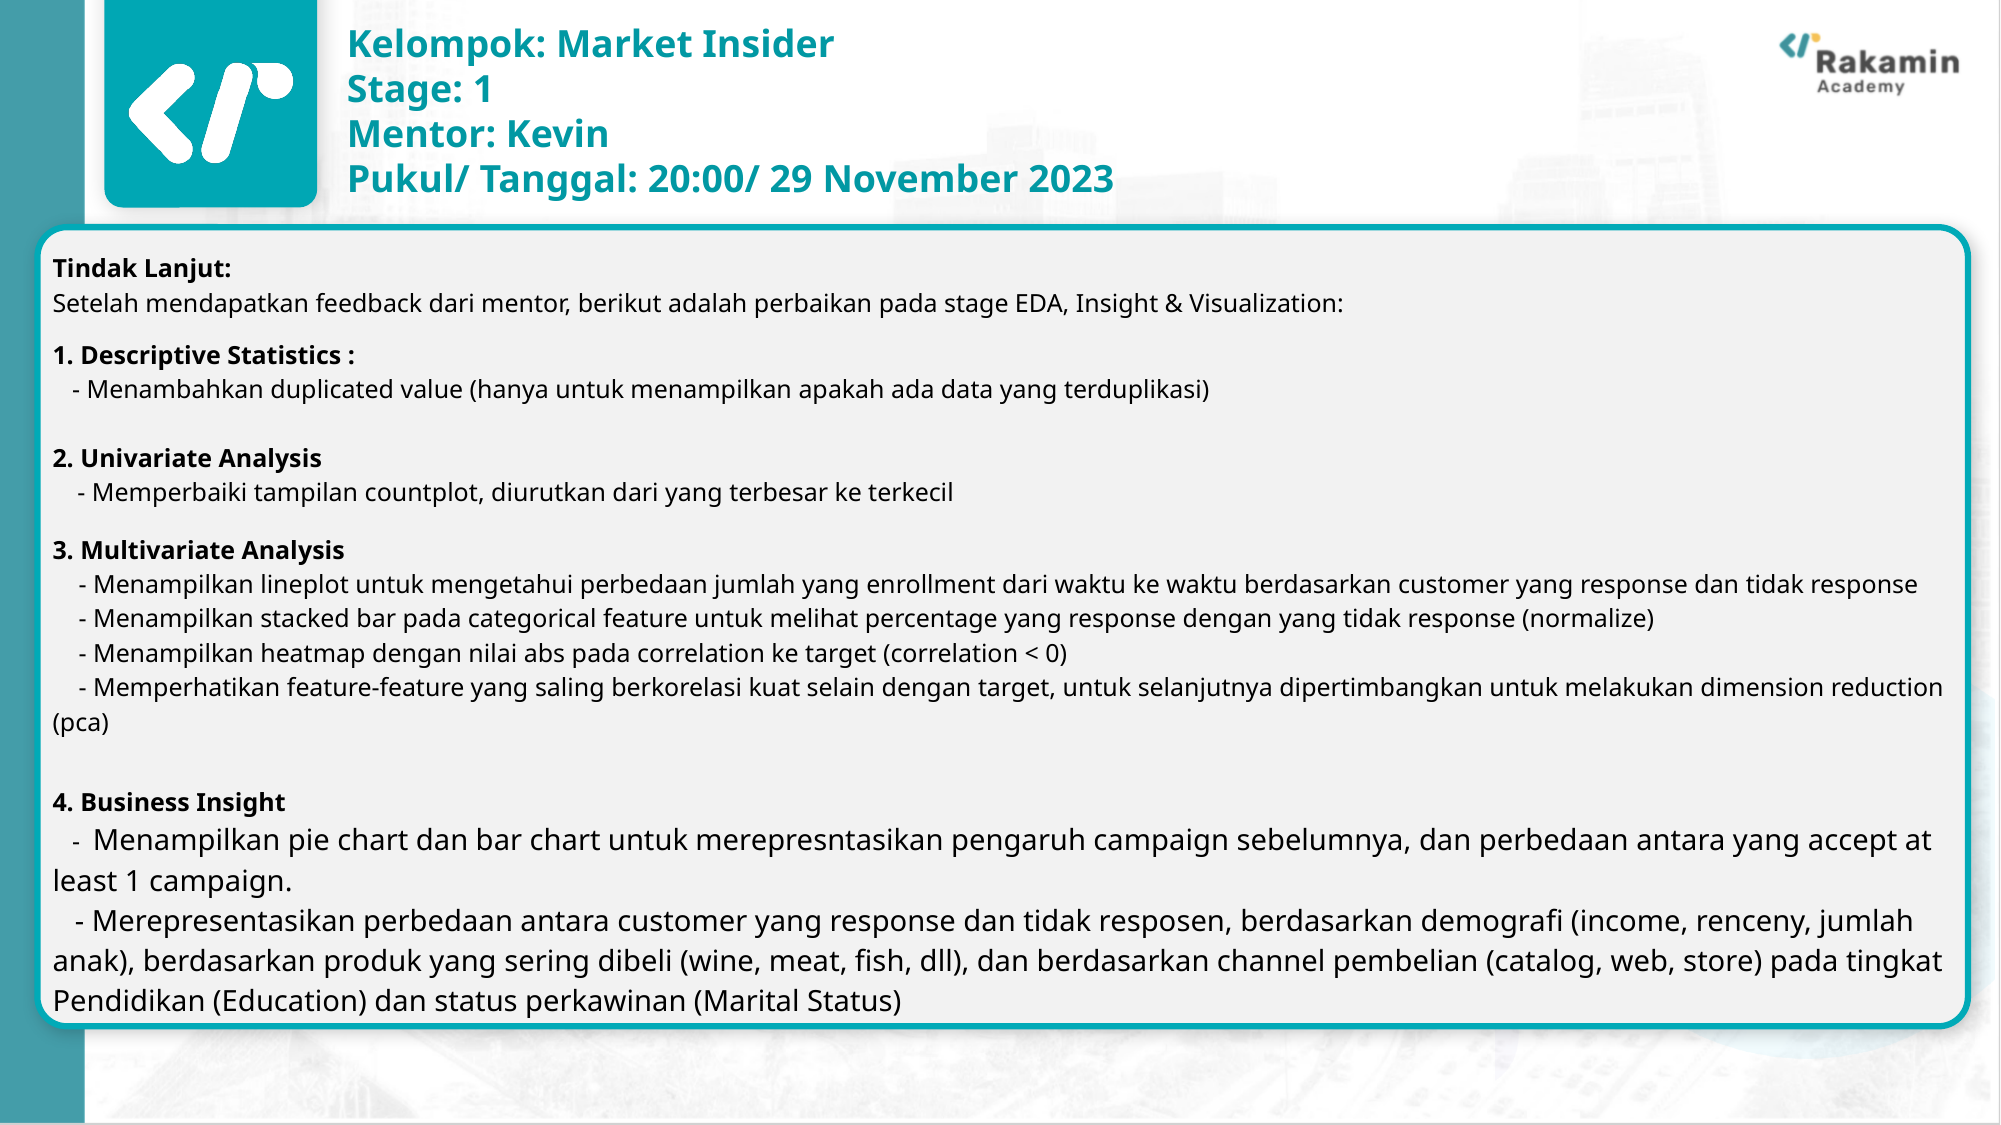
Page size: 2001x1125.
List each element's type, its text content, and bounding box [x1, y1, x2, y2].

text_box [96, 0, 325, 208]
text_box [37, 949, 1490, 1027]
picture [0, 0, 2001, 1125]
text_box Tindak Lanjut: Setelah mendapatkan feedback dari mentor, berikut adalah perbaikan pada stage EDA, Insight & Visualization: 1. Descriptive Statistics : - Menambahkan duplicated value (hanya untuk menampilkan apakah ada data yang terduplikasi) 2. Univariate Analysis - Memperbaiki tampilan countplot, diurutkan dari yang terbesar ke terkecil 3. Multivariate Analysis - Menampilkan lineplot untuk mengetahui perbedaan jumlah yang enrollment dari waktu ke waktu berdasarkan customer yang response dan tidak response - Menampilkan stacked bar pada categorical feature untuk melihat percentage yang response dengan yang tidak response (normalize) - Menampilkan heatmap dengan nilai abs pada correlation ke target (correlation < 0) - Memperhatikan feature-feature yang saling berkorelasi kuat selain dengan target, untuk selanjutnya dipertimbangkan untuk melakukan dimension reduction (pca) 4. Business Insight - Menampilkan pie chart dan bar chart untuk merepresntasikan pengaruh campaign sebelumnya, dan perbedaan antara yang accept at least 1 campaign. - Merepresentasikan perbedaan antara customer yang response dan tidak resposen, berdasarkan demografi (income, renceny, jumlah anak), berdasarkan produk yang sering dibeli (wine, meat, fish, dll), dan berdasarkan channel pembelian (catalog, web, store) pada tingkat Pendidikan (Education) dan status perkawinan (Marital Status) [37, 241, 1963, 949]
text_box Kelompok: Market Insider Stage: 1 Mentor: Kevin Pukul/ Tanggal: 20:00/ 29 November 2023 [331, 12, 1963, 215]
text_box [41, 227, 1968, 525]
